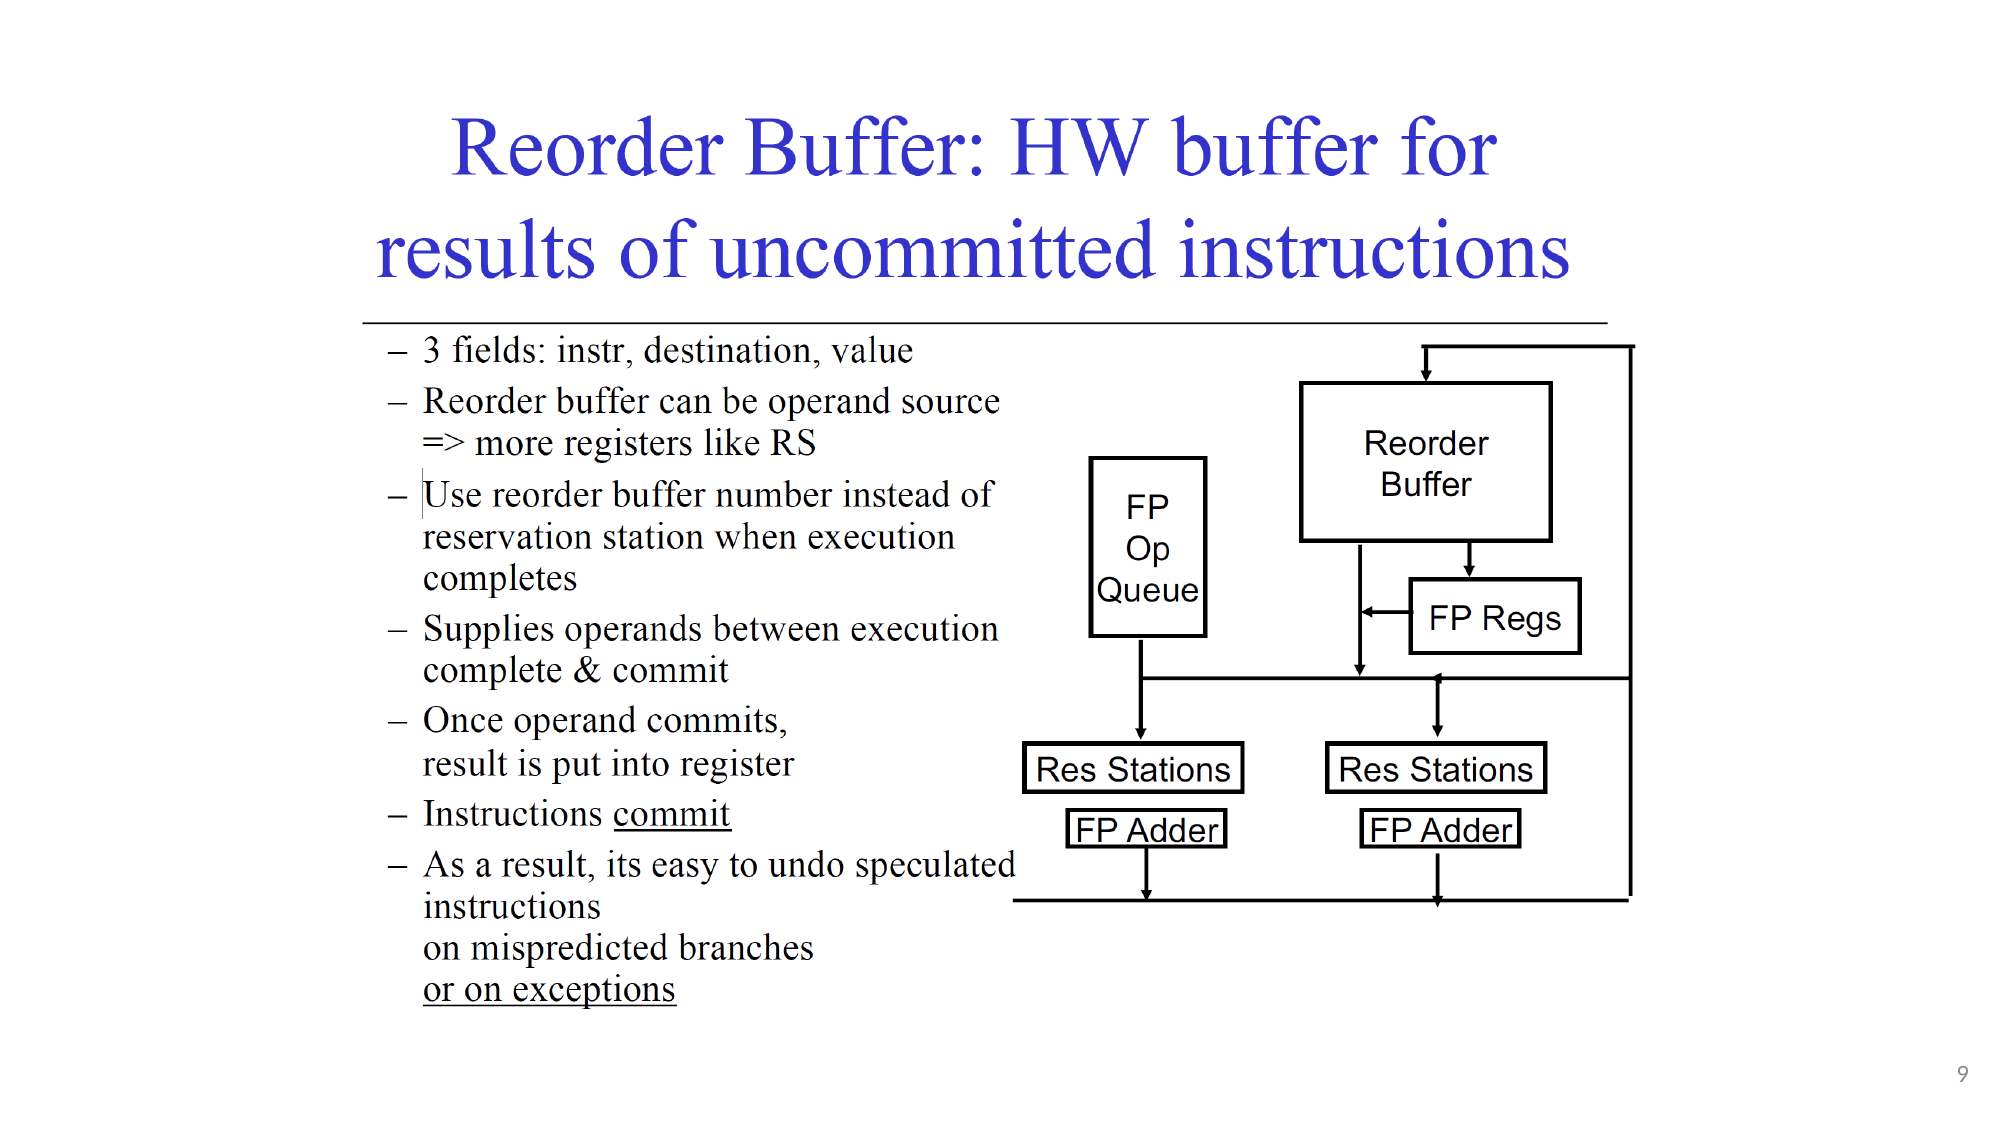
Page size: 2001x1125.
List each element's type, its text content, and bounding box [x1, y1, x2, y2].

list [347, 90, 1653, 1014]
slide_number 9 [1533, 1042, 1984, 1103]
